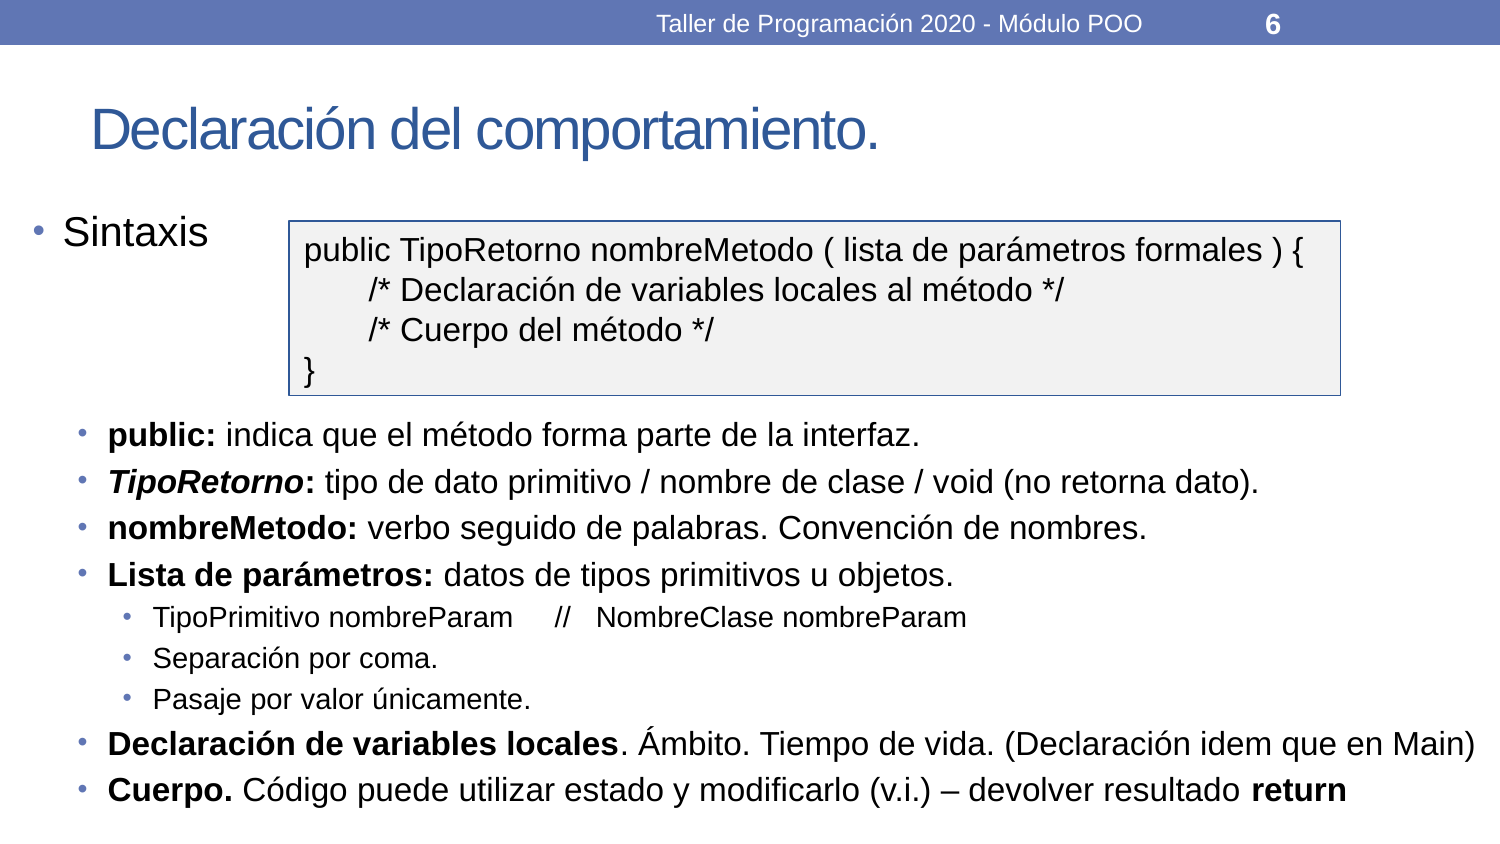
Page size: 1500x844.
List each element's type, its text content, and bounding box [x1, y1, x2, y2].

text_box public TipoRetorno nombreMetodo ( lista de parámetros formales ) { /* Declaración de variables locales al método */ /* Cuerpo del método */ } [288, 220, 1341, 396]
list Sintaxis public: indica que el método forma parte de la interfaz. TipoRetorno: tipo de dato primitivo / nombre de clase / void (no retorna dato). nombreMetodo: verbo seguido de palabras. Convención de nombres. Lista de parámetros: datos de tipos primitivos u objetos. TipoPrimitivo nombreParam // NombreClase nombreParam Separación por coma. Pasaje por valor únicamente. Declaración de variables locales. Ámbito. Tiempo de vida. (Declaración idem que en Main) Cuerpo. Código puede utilizar estado y modificarlo (v.i.) – devolver resultado return [17, 197, 1500, 824]
slide_number 6 [1250, 2, 1425, 43]
footer Taller de Programación 2020 - Módulo POO [562, 2, 1238, 43]
title Declaración del comportamiento. [75, 65, 1425, 188]
